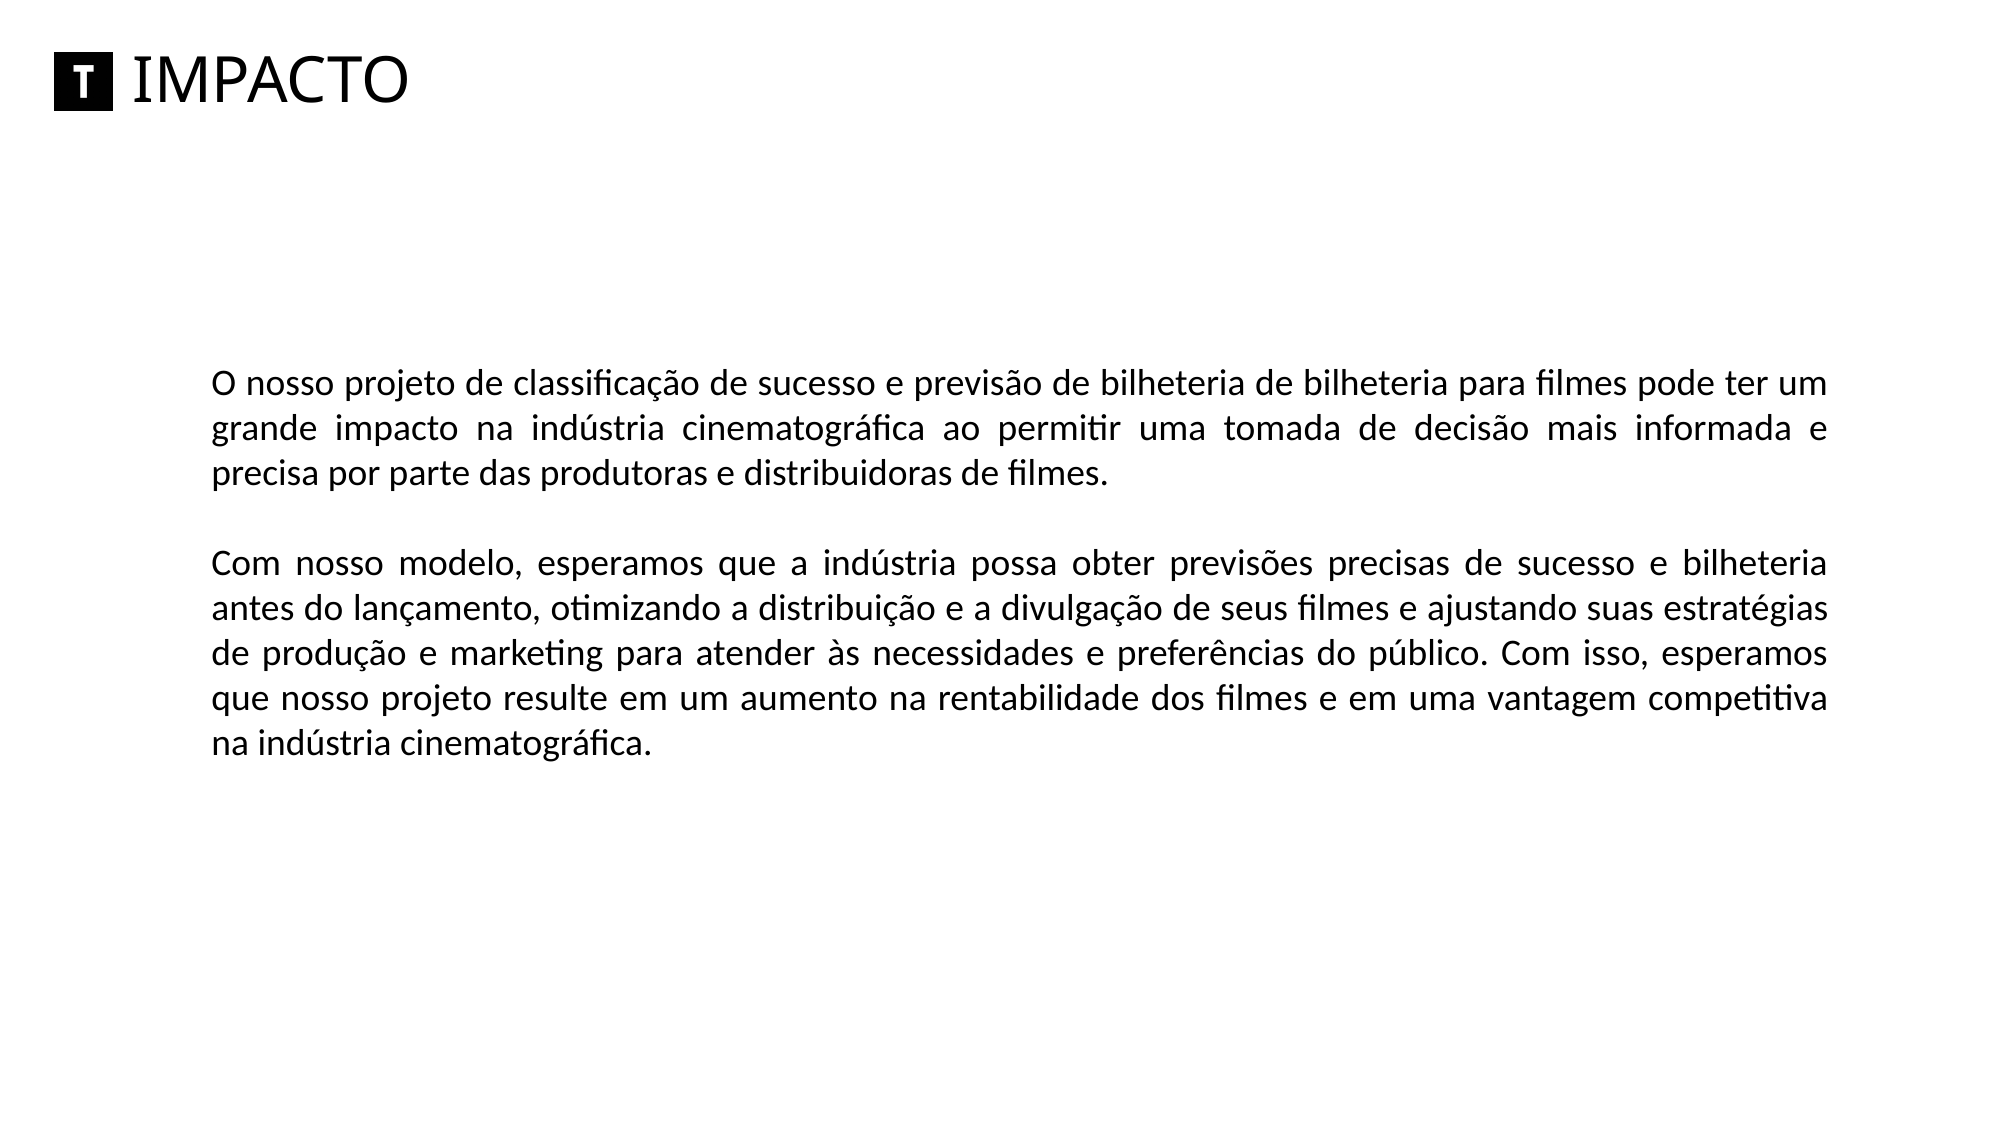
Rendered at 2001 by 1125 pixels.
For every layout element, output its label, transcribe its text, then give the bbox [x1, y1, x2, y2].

text_box IMPACTO [126, 41, 1421, 120]
picture [54, 52, 113, 111]
text_box O nosso projeto de classificação de sucesso e previsão de bilheteria de bilheteria para filmes pode ter um grande impacto na indústria cinematográfica ao permitir uma tomada de decisão mais informada e precisa por parte das produtoras e distribuidoras de filmes. Com nosso modelo, esperamos que a indústria possa obter previsões precisas de sucesso e bilheteria antes do lançamento, otimizando a distribuição e a divulgação de seus filmes e ajustando suas estratégias de produção e marketing para atender às necessidades e preferências do público. Com isso, esperamos que nosso projeto resulte em um aumento na rentabilidade dos filmes e em uma vantagem competitiva na indústria cinematográfica. [196, 350, 1845, 771]
